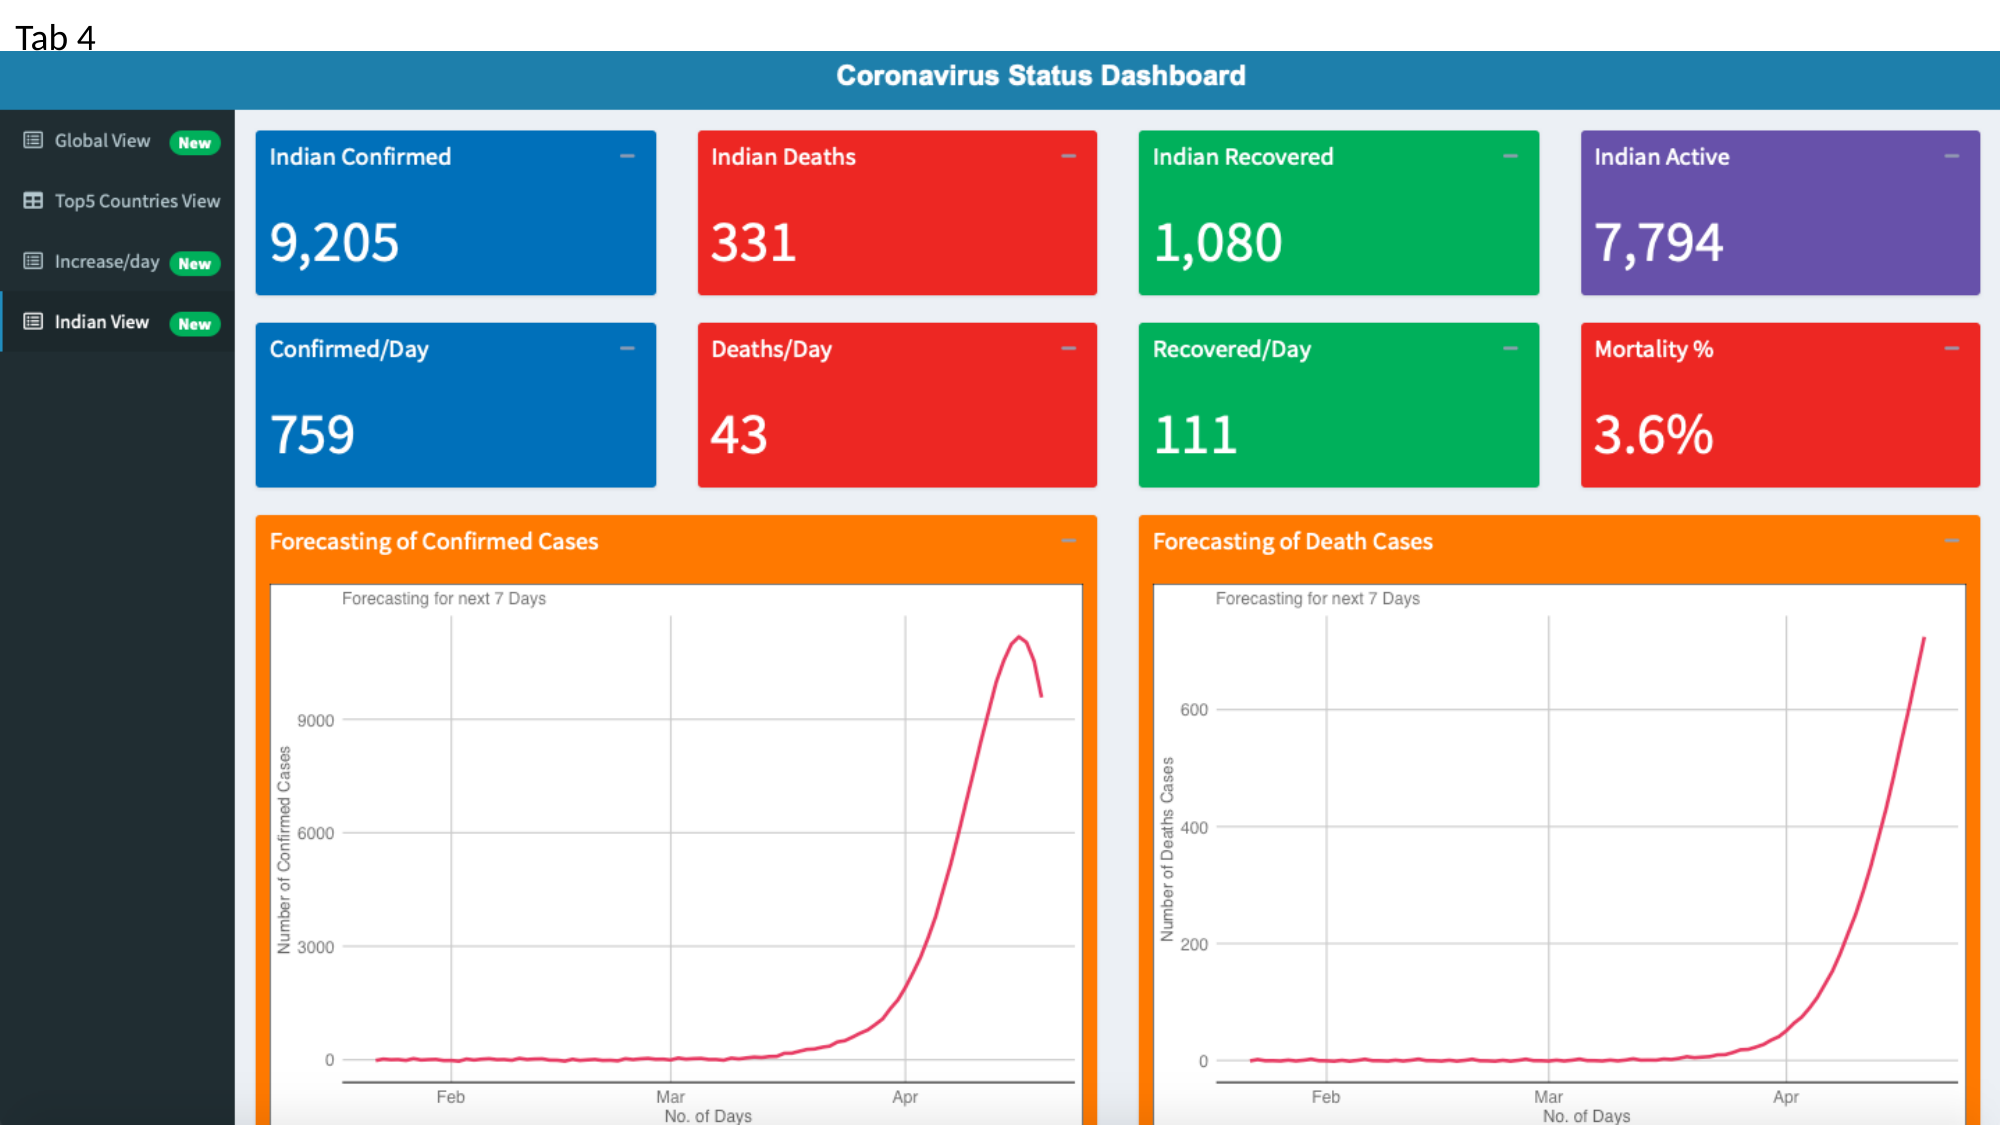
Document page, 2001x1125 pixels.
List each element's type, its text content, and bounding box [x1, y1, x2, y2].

text_box Tab 4 [0, 5, 111, 51]
picture [0, 51, 2000, 1125]
